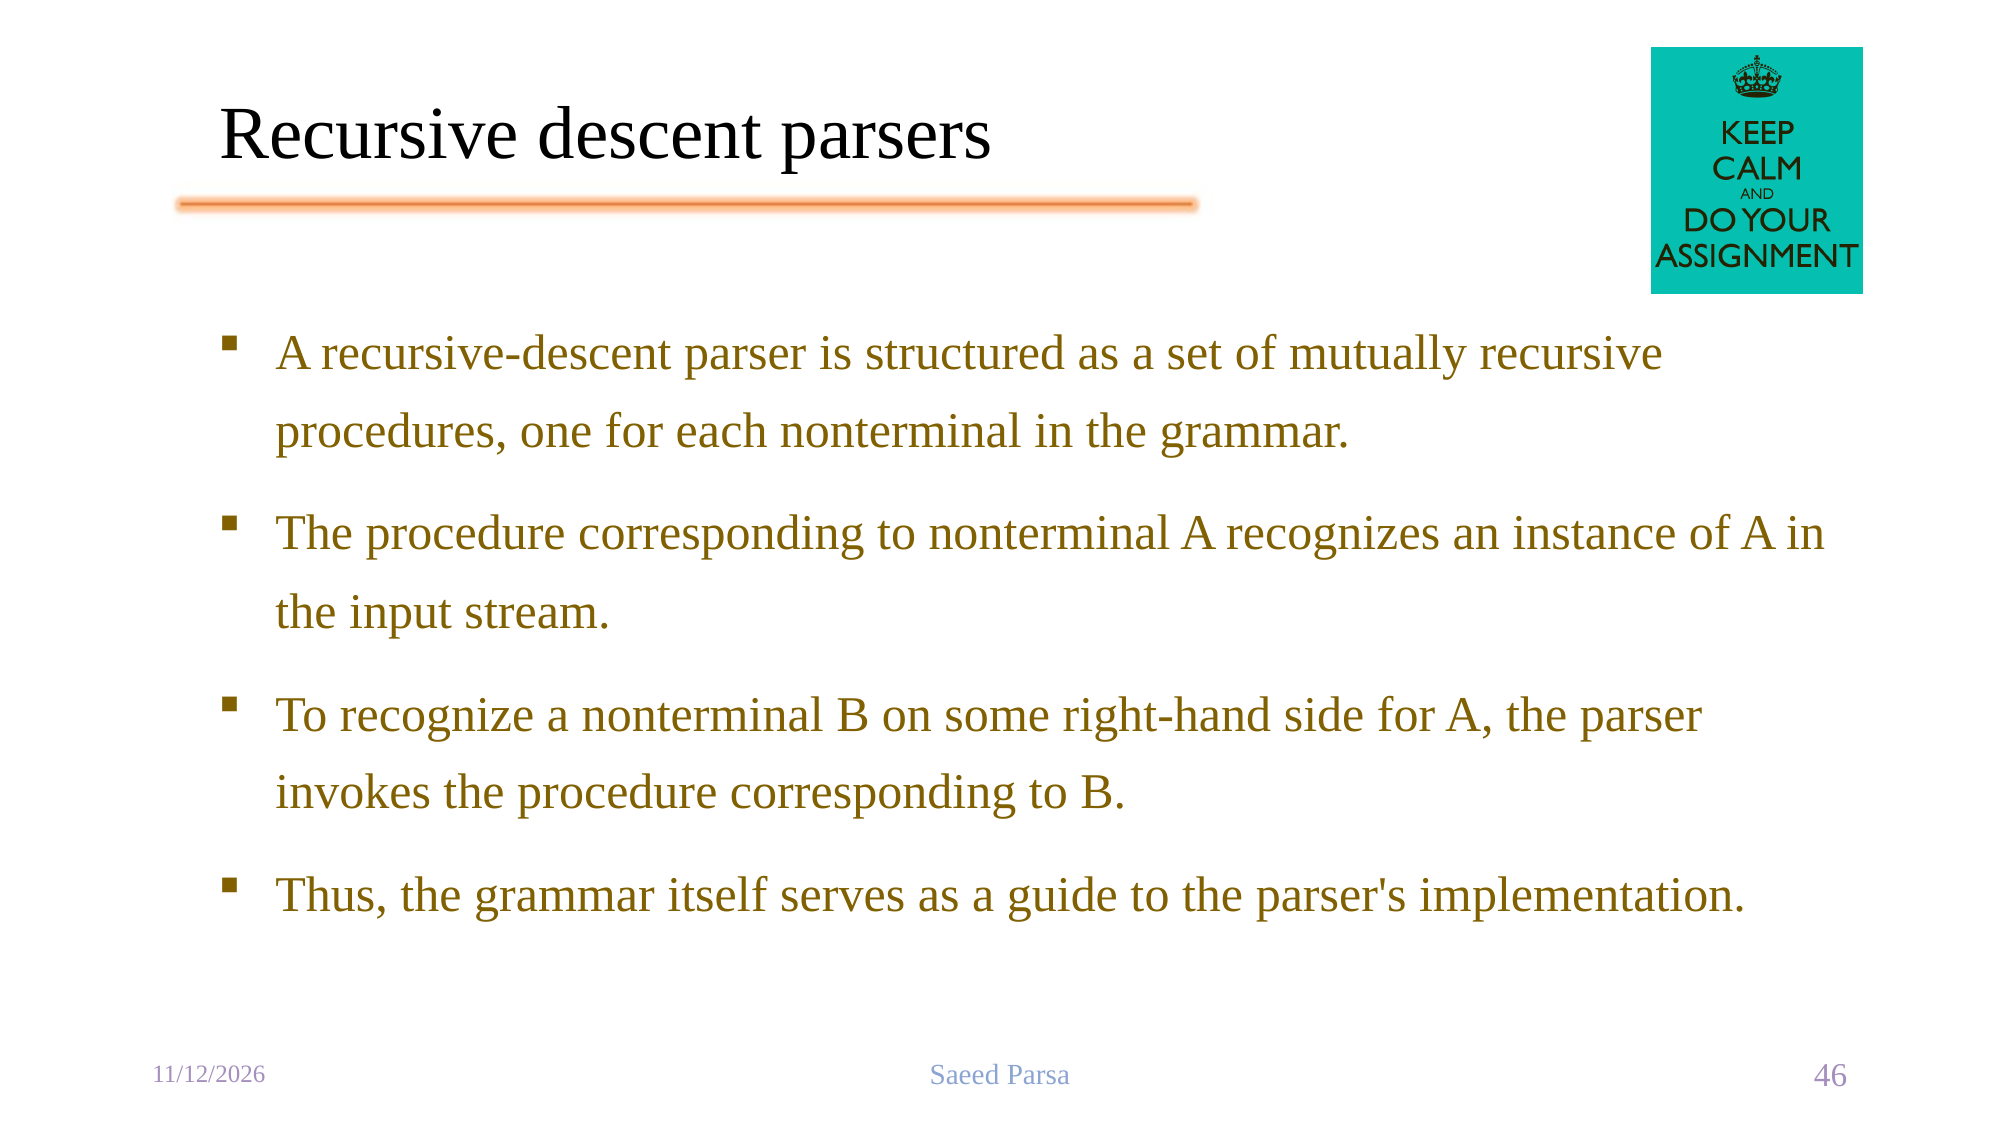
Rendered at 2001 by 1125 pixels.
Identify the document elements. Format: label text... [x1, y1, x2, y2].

picture [1650, 47, 1863, 294]
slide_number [137, 1042, 588, 1103]
text_box A recursive-descent parser is structured as a set of mutually recursive procedures, one for each nonterminal in the grammar. The procedure corresponding to nonterminal A recognizes an instance of A in the input stream. To recognize a nonterminal B on some right-hand side for A, the parser invokes the procedure corresponding to B. Thus, the grammar itself serves as a guide to the parser's implementation. [204, 293, 1855, 930]
slide_number 46 [1412, 1042, 1863, 1103]
title Recursive descent parsers [204, 86, 1585, 182]
picture [152, 181, 1213, 237]
footer Saeed Parsa [662, 1042, 1338, 1103]
